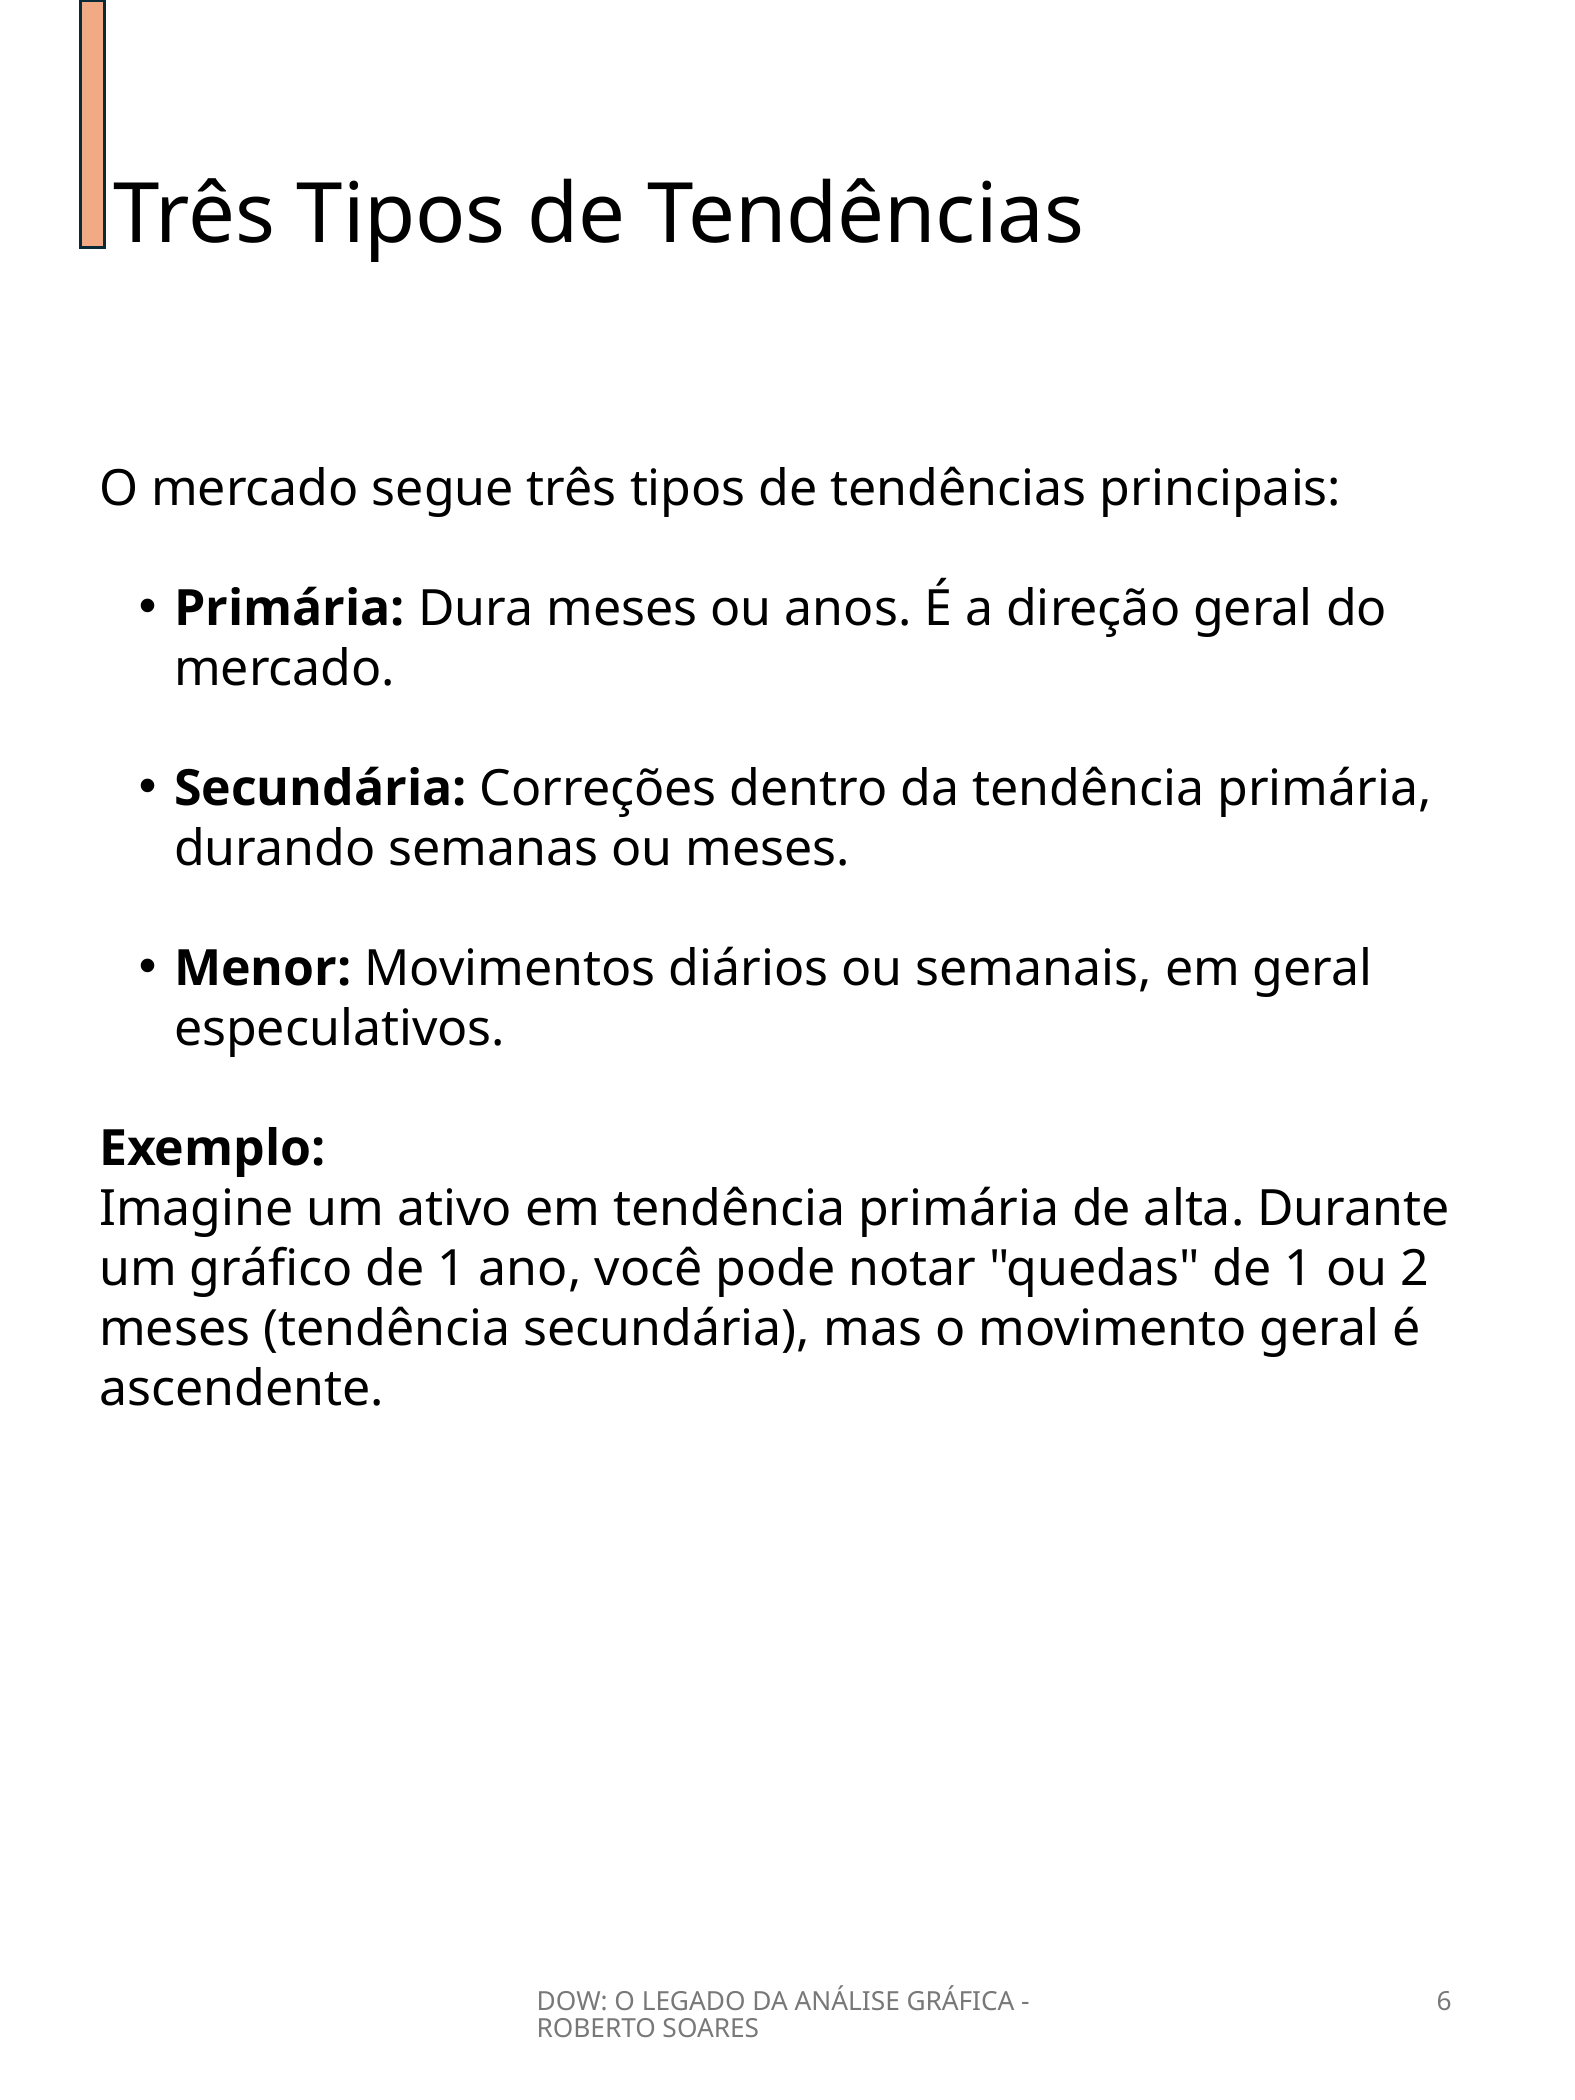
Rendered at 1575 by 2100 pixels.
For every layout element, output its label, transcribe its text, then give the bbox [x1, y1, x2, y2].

text_box Três Tipos de Tendências [98, 152, 1524, 267]
text_box [79, 0, 106, 249]
text_box O mercado segue três tipos de tendências principais: Primária: Dura meses ou anos. É a direção geral do mercado. Secundária: Correções dentro da tendência primária, durando semanas ou meses. Menor: Movimentos diários ou semanais, em geral especulativos. Exemplo: Imagine um ativo em tendência primária de alta. Durante um gráfico de 1 ano, você pode notar "quedas" de 1 ou 2 meses (tendência secundária), mas o movimento geral é ascendente. [84, 448, 1510, 1423]
slide_number 6 [1112, 1946, 1467, 2059]
footer DOW: O LEGADO DA ANÁLISE GRÁFICA - ROBERTO SOARES [521, 1946, 1054, 2059]
